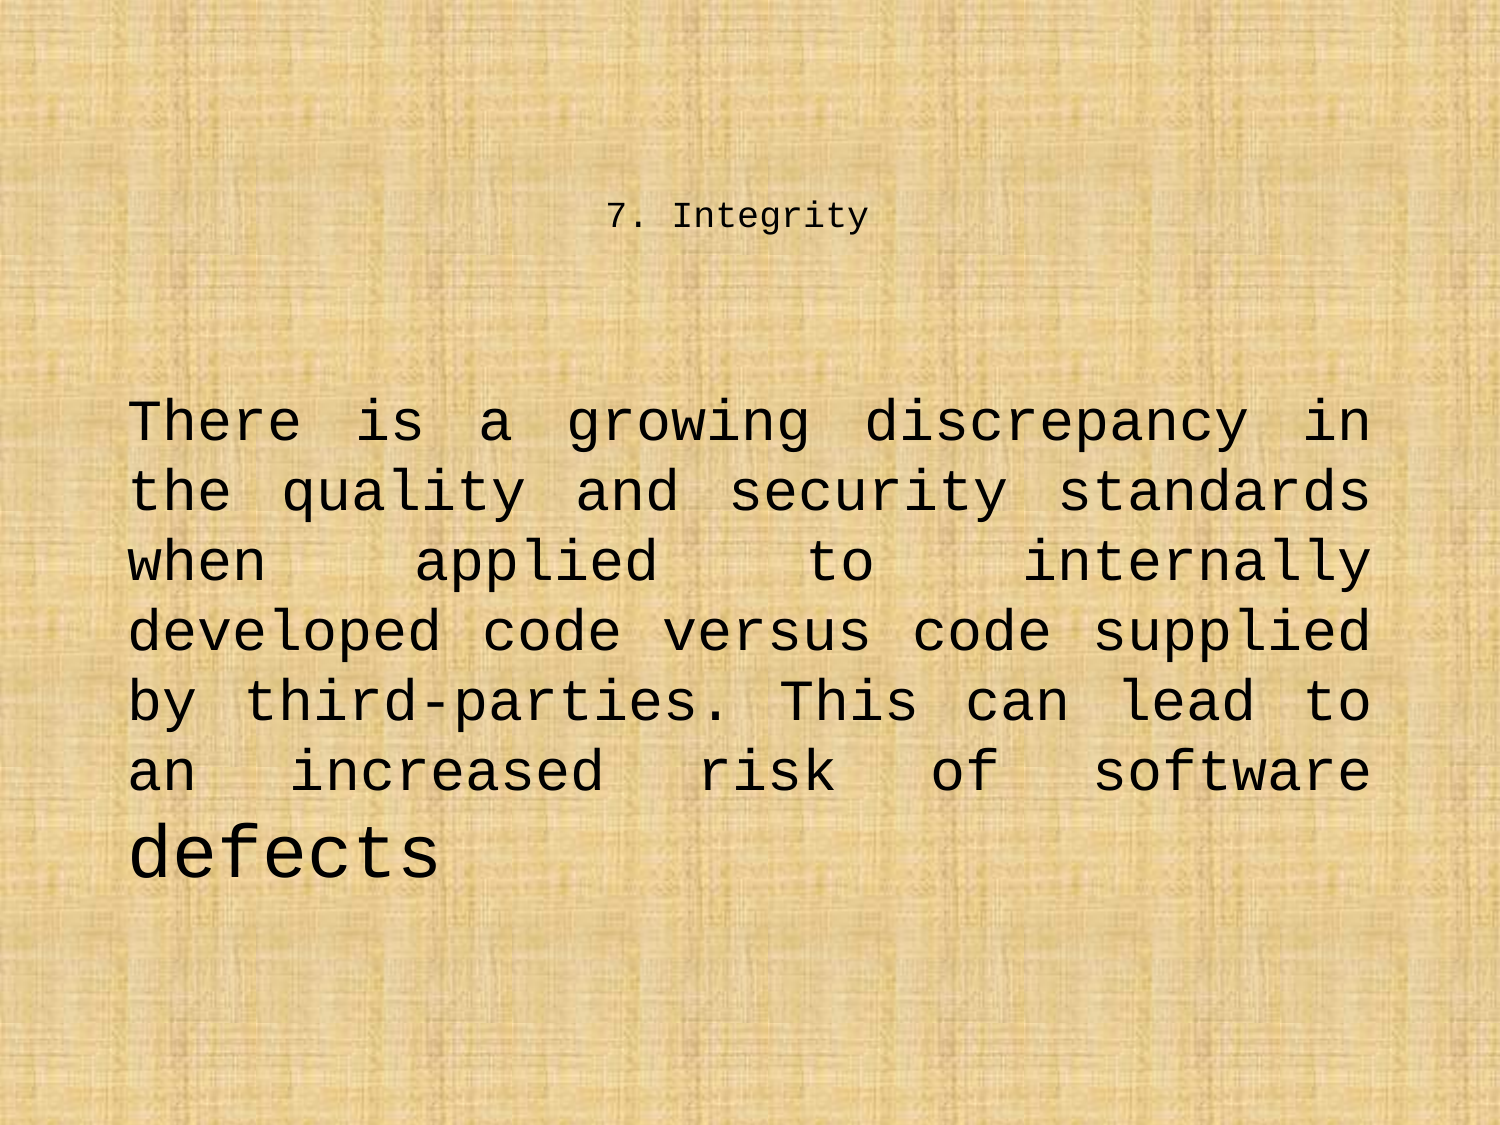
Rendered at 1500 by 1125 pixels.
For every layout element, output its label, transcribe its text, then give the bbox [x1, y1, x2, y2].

picture [0, 0, 1500, 1125]
title 7. Integrity [99, 137, 1375, 288]
subtitle There is a growing discrepancy in the quality and security standards when applied to internally developed code versus code supplied by third-parties. This can lead to an increased risk of software defects [112, 375, 1388, 925]
